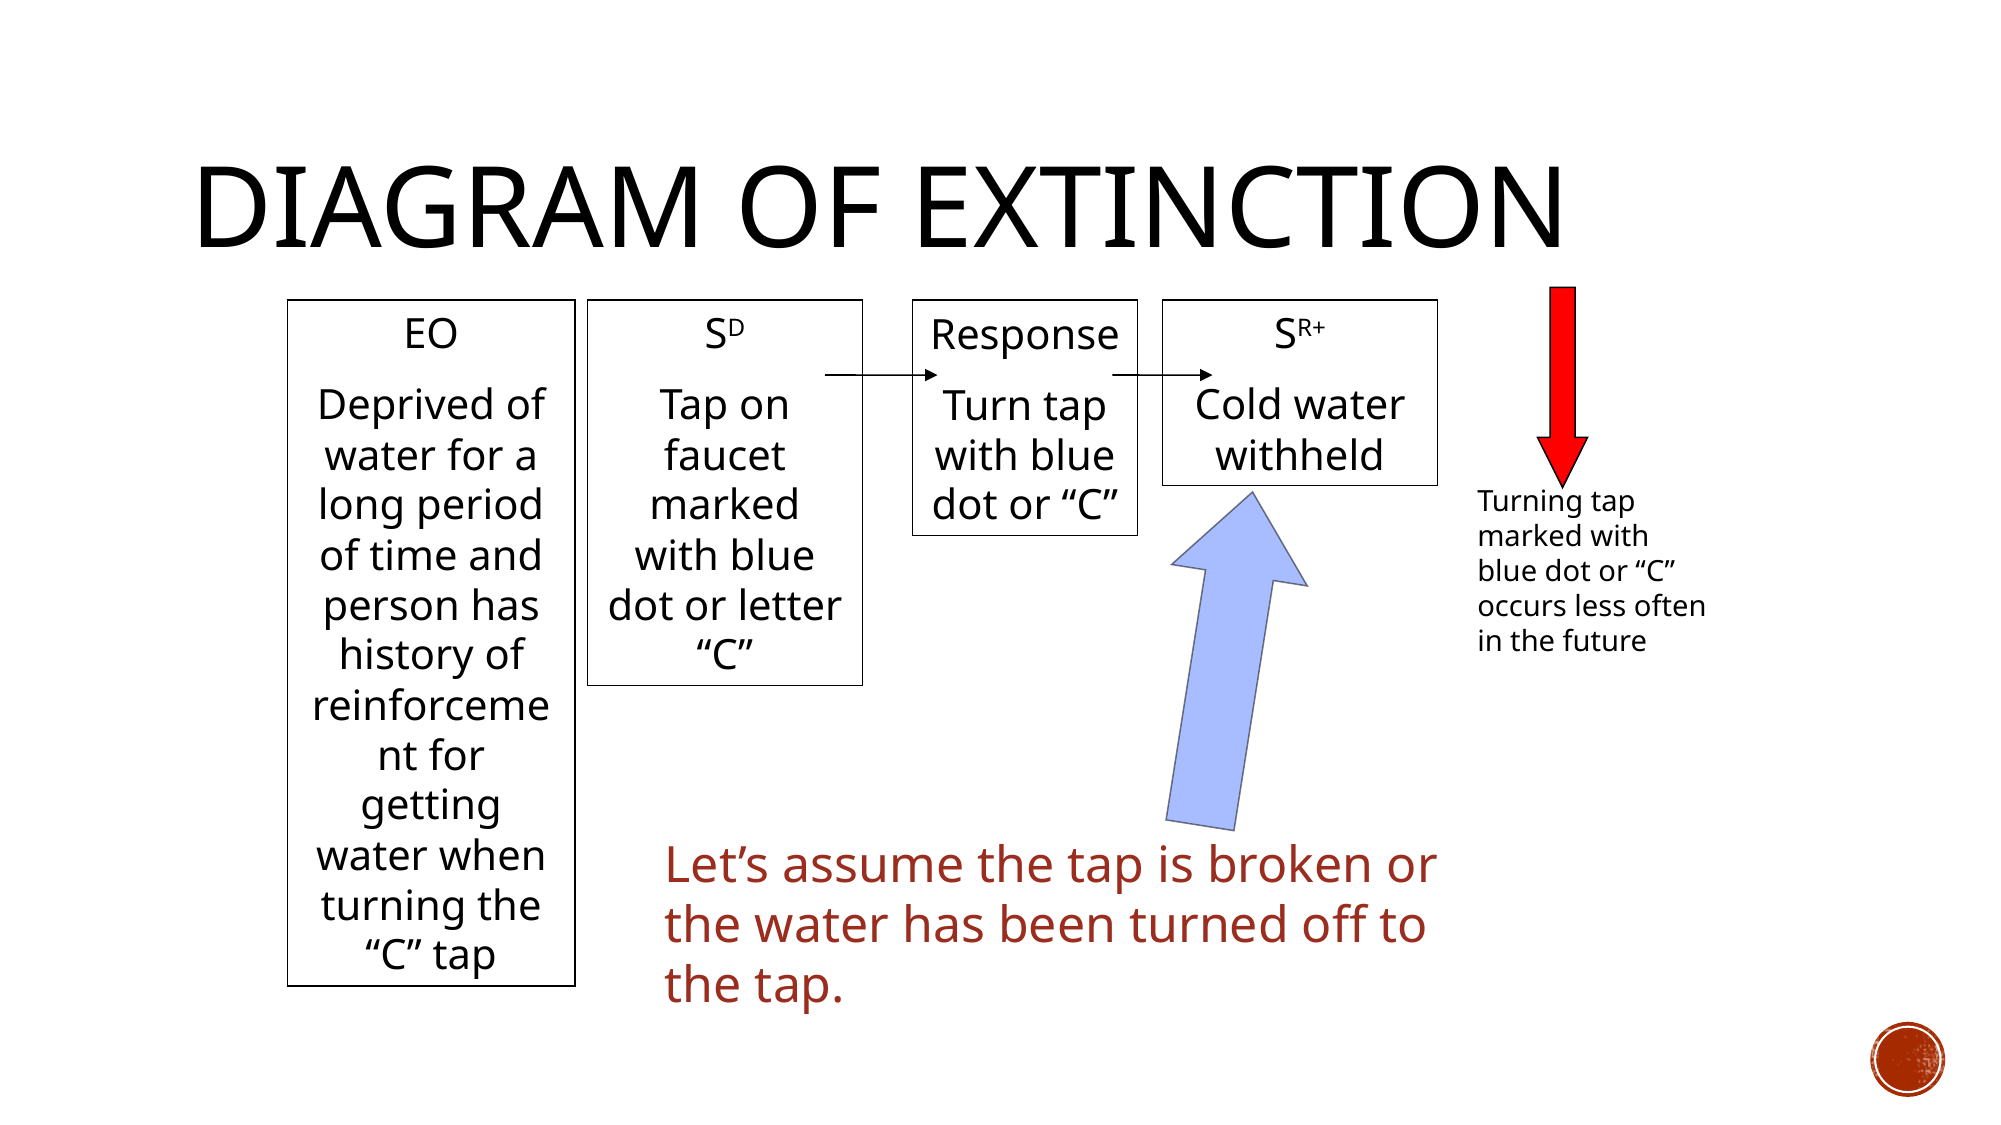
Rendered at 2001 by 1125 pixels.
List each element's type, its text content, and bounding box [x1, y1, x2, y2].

text_box Turning tap marked with blue dot or “C” occurs less often in the future [1462, 474, 1725, 665]
text_box SD Tap on faucet marked with blue dot or letter “C” [587, 299, 863, 686]
title Diagram of Extinction [175, 79, 1826, 344]
text_box [824, 368, 938, 382]
text_box Response Turn tap with blue dot or “C” [912, 299, 1138, 536]
text_box [1537, 287, 1588, 474]
text_box Let’s assume the tap is broken or the water has been turned off to the tap. [649, 824, 1475, 1020]
text_box EO Deprived of water for a long period of time and person has history of reinforcement for getting water when turning the “C” tap [287, 299, 575, 986]
text_box [1112, 368, 1213, 382]
text_box SR+ Cold water withheld [1162, 299, 1438, 486]
text_box [1166, 491, 1308, 831]
